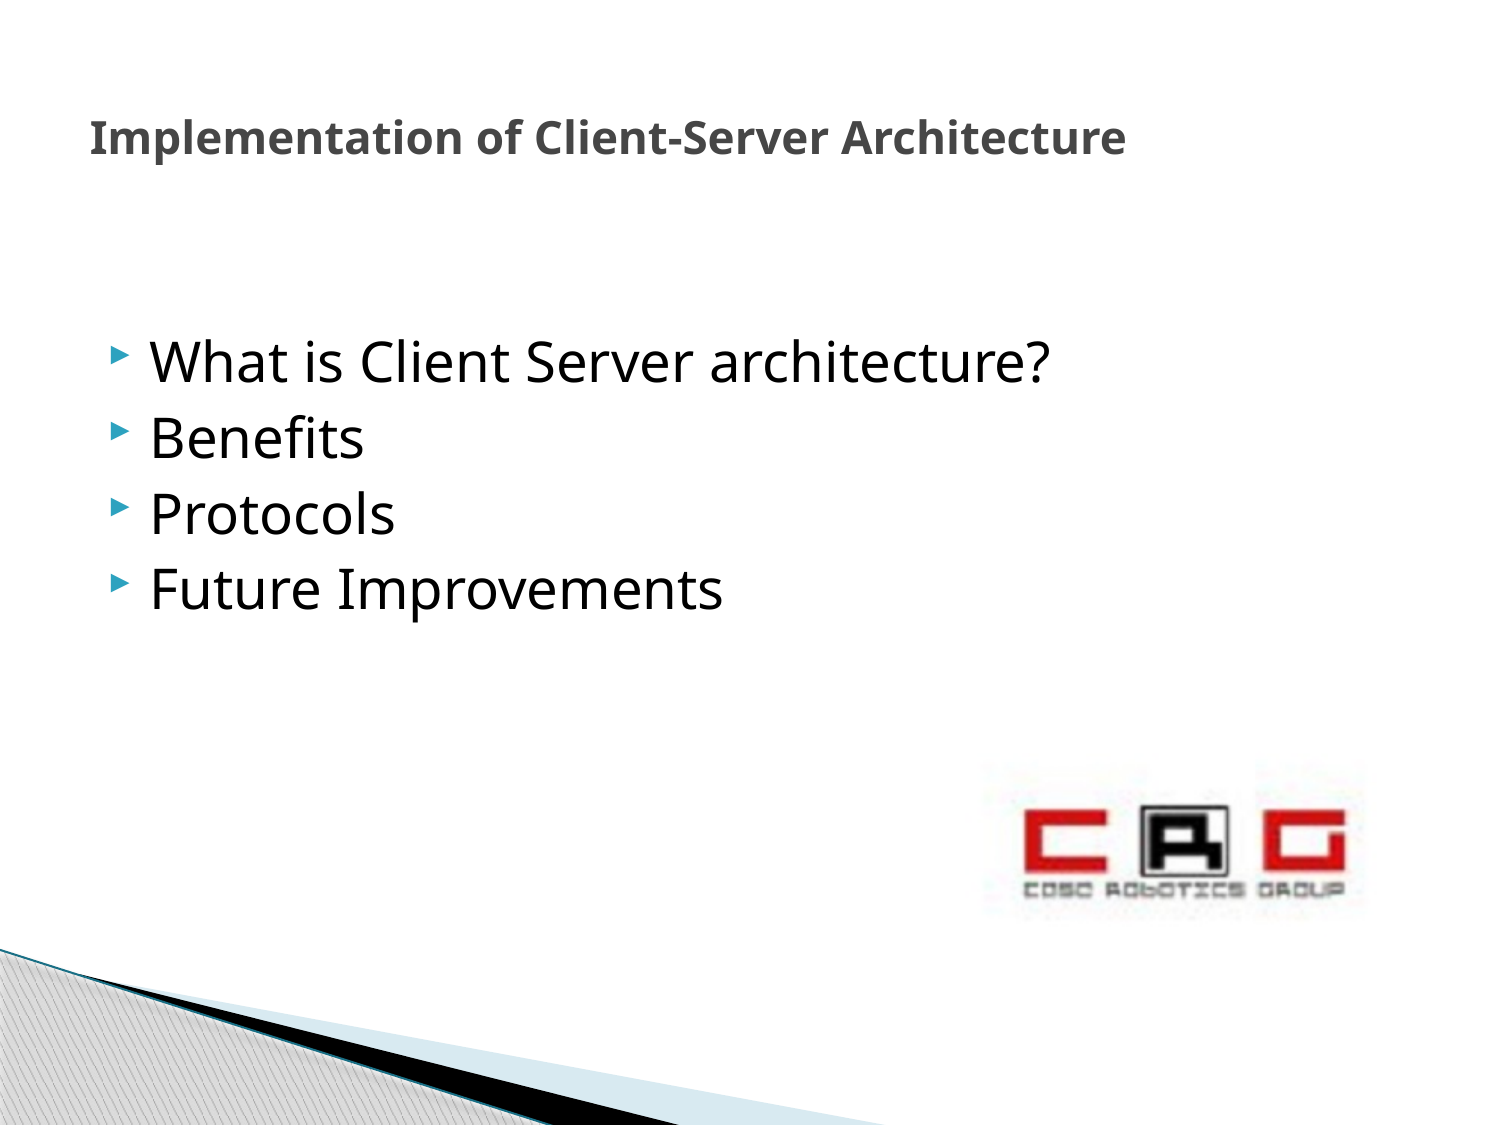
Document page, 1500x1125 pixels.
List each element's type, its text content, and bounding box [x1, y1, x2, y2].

picture [821, 662, 1500, 1038]
list What is Client Server architecture? Benefits Protocols Future Improvements [75, 243, 1425, 986]
title Implementation of Client-Server Architecture [75, 45, 1425, 233]
